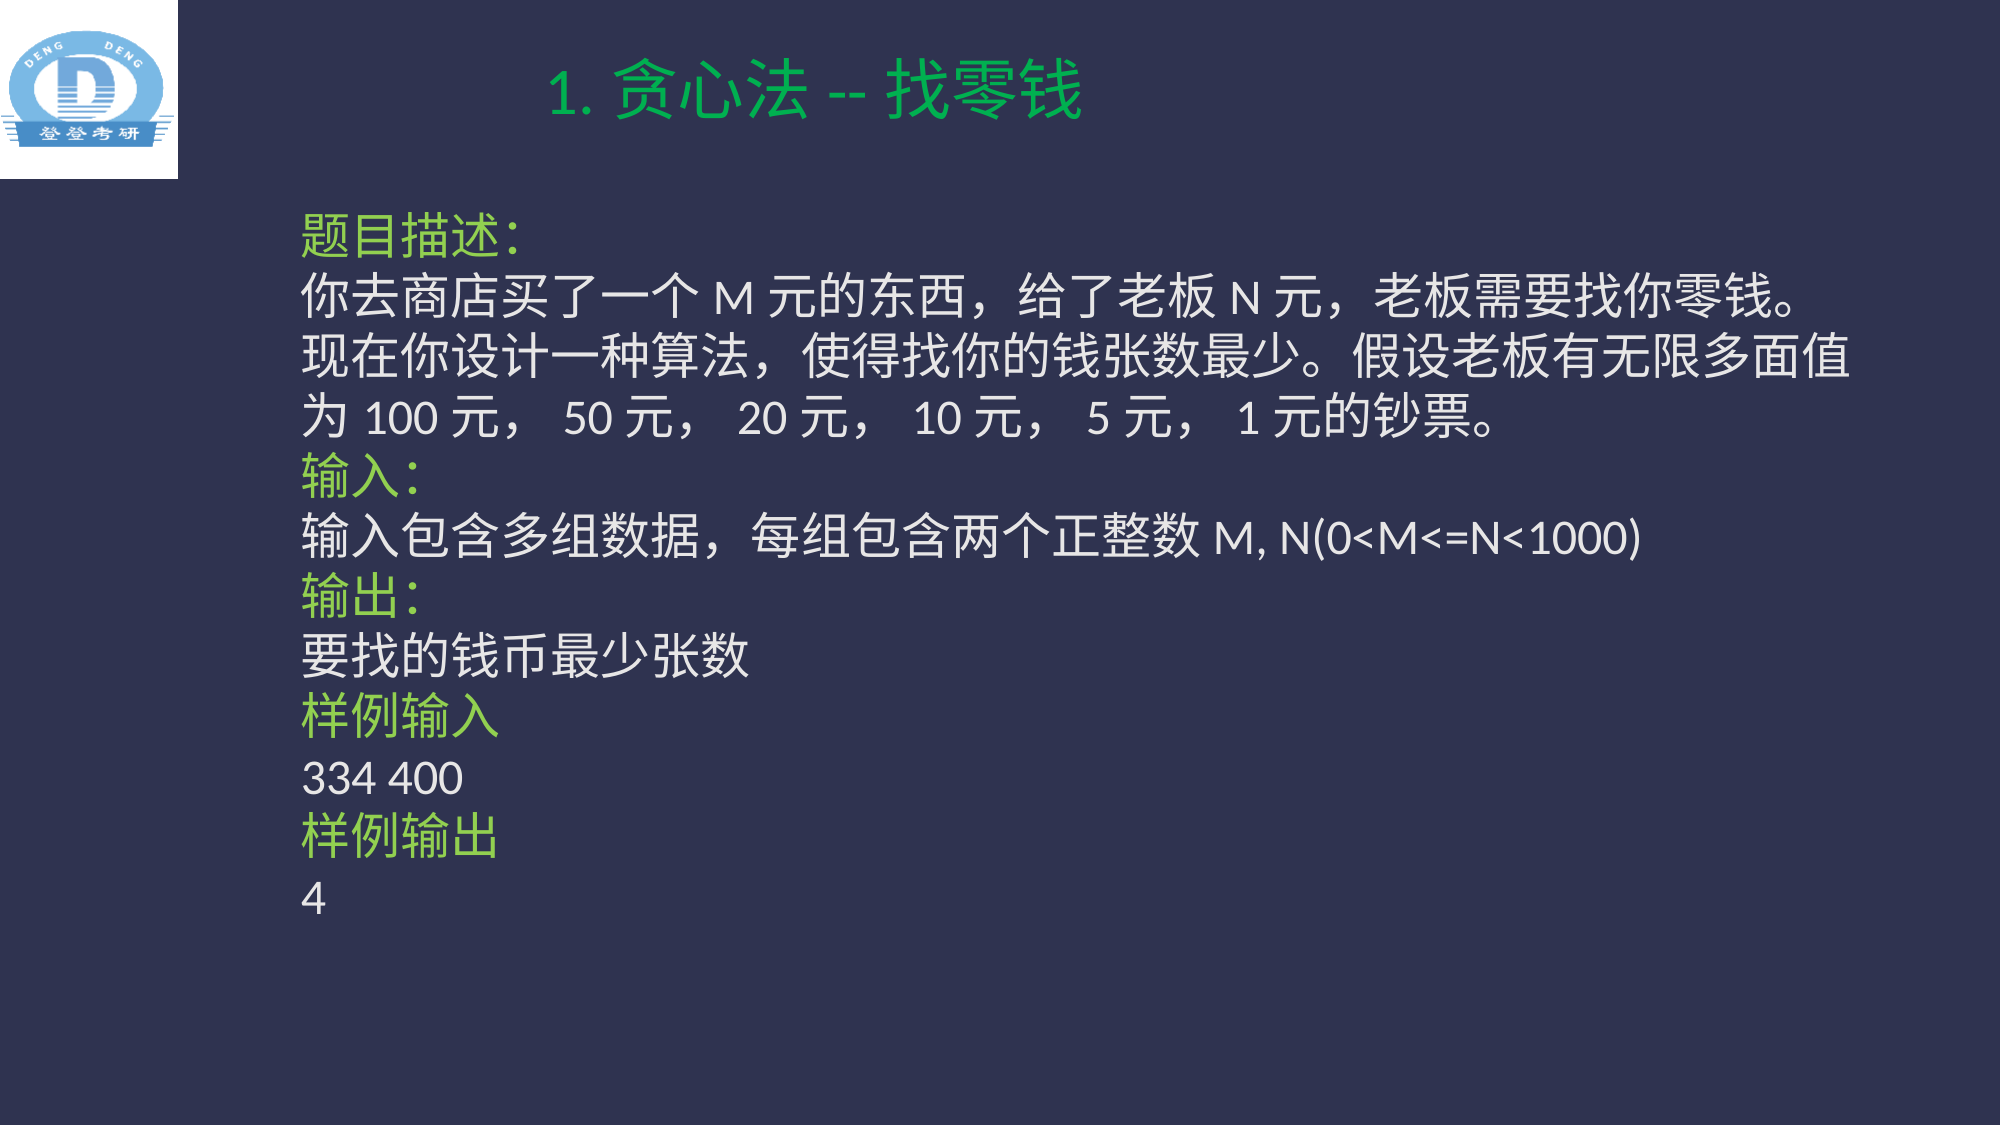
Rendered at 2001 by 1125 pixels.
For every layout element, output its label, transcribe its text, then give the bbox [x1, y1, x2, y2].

picture [0, 0, 178, 179]
text_box 题目描述： 你去商店买了一个M元的东西，给了老板N元，老板需要找你零钱。现在你设计一种算法，使得找你的钱张数最少。假设老板有无限多面值为100元，50元，20元，10元，5元，1元的钞票。 输入： 输入包含多组数据，每组包含两个正整数M, N(0<M<=N<1000) 输出： 要找的钱币最少张数 样例输入 334 400 样例输出 4 [286, 196, 1882, 932]
text_box 1.贪心法--找零钱 [530, 40, 1100, 136]
